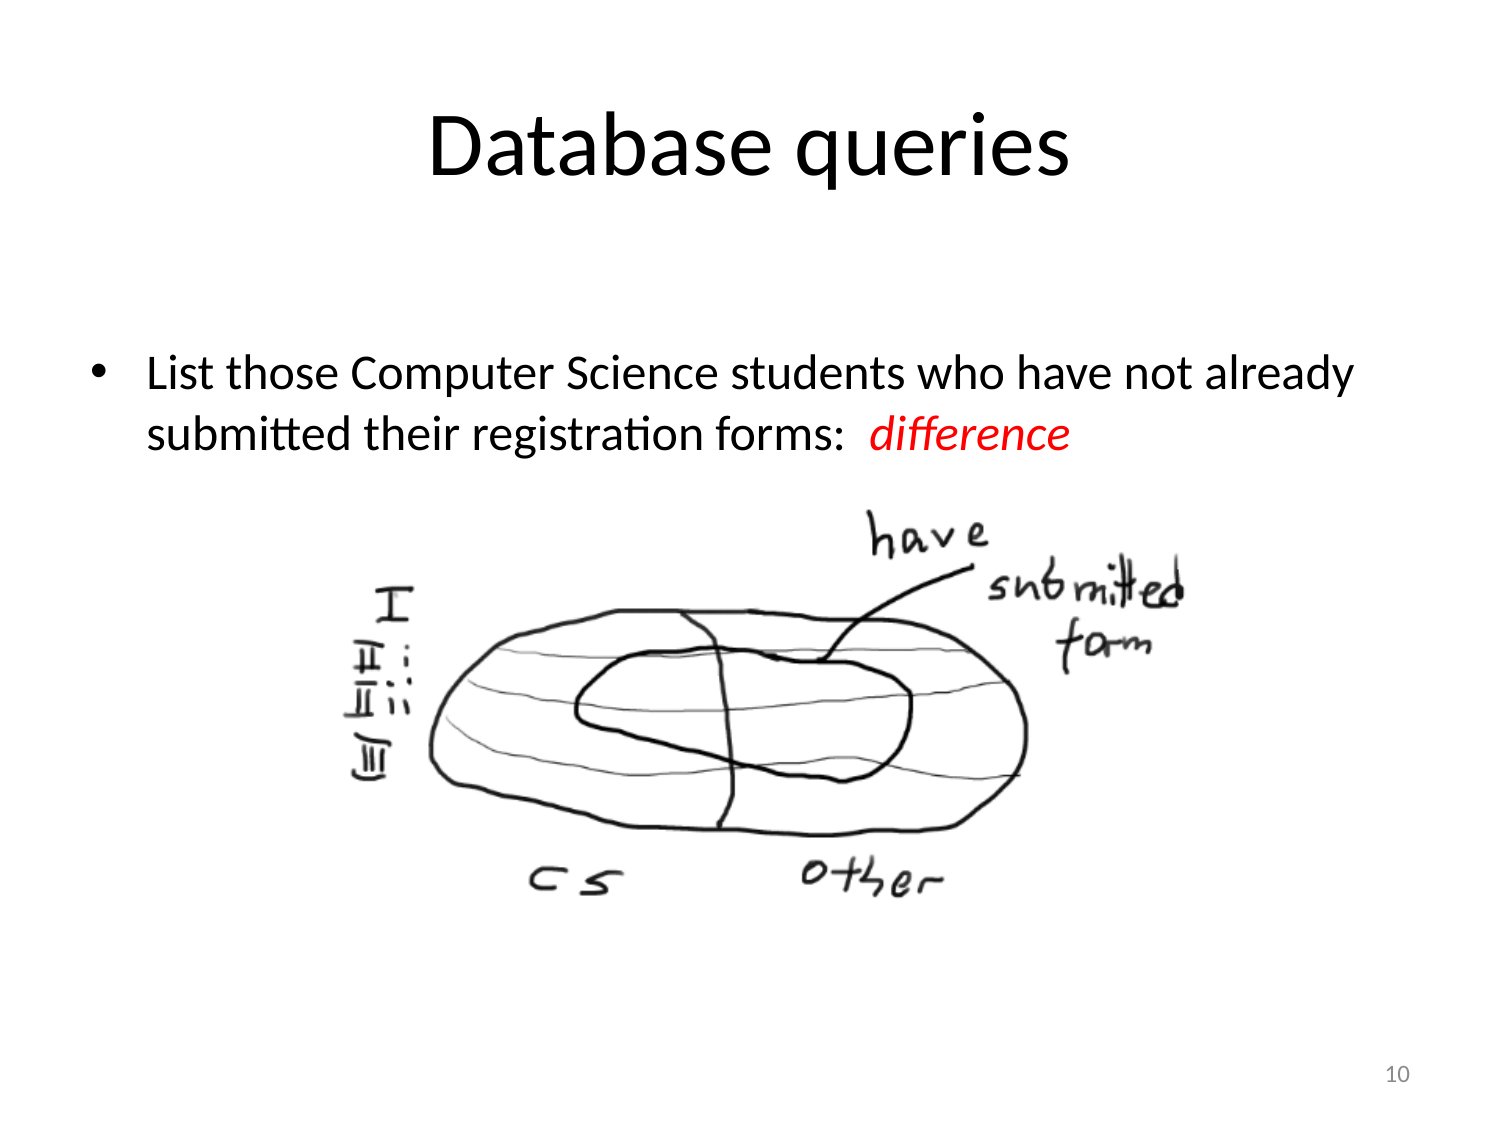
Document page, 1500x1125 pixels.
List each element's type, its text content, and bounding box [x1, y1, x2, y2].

title Database queries [75, 45, 1425, 233]
picture [295, 499, 1205, 946]
list List those Computer Science students who have not already submitted their registration forms: difference [75, 262, 1425, 1043]
slide_number 10 [1074, 1042, 1425, 1103]
